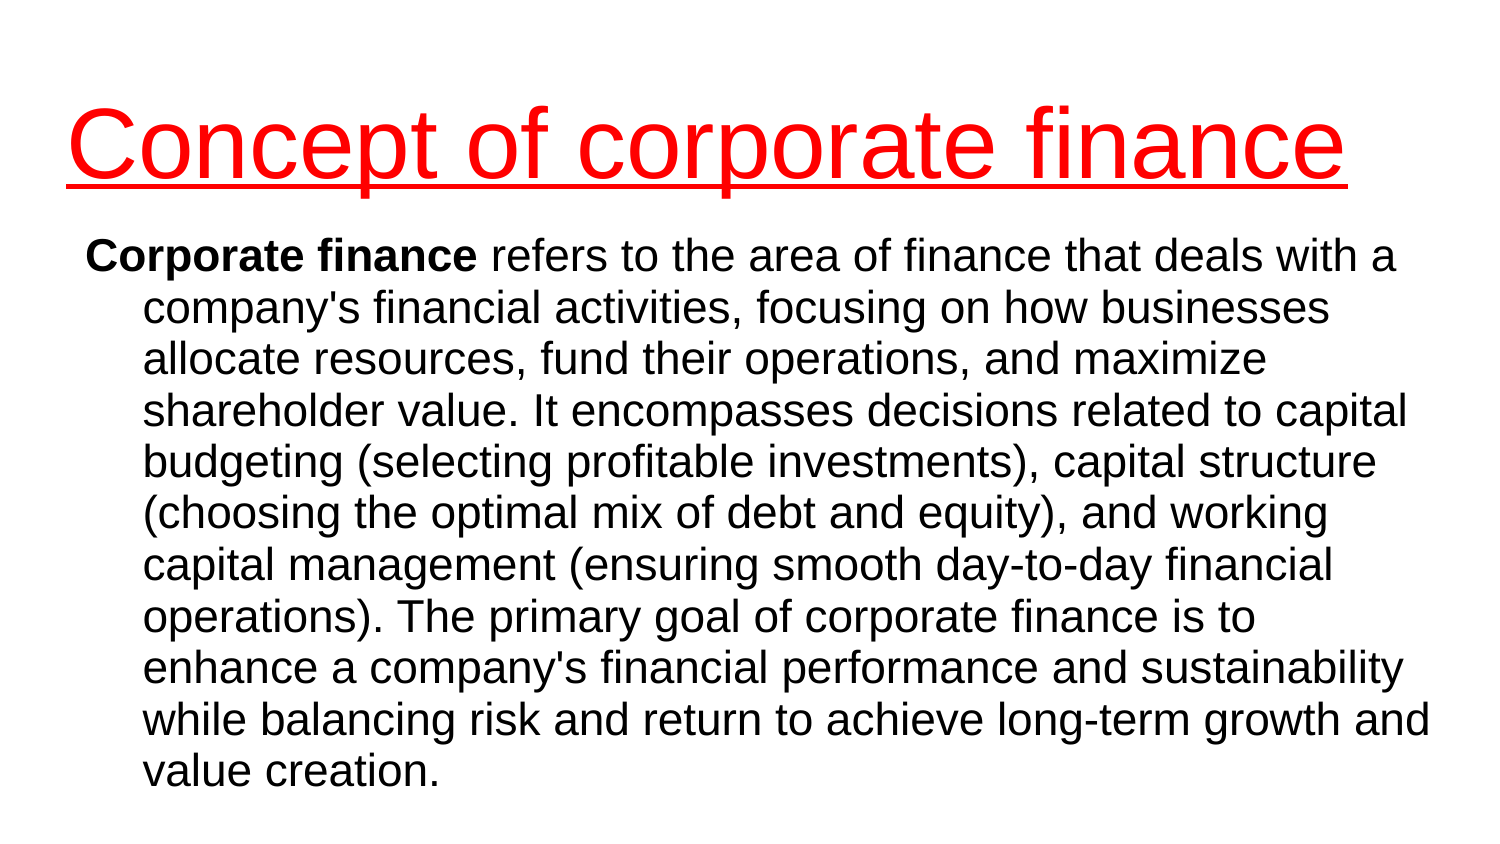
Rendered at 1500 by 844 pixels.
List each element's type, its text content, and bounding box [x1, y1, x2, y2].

title Concept of corporate finance [51, 44, 1449, 214]
subtitle Corporate finance refers to the area of finance that deals with a company's financial activities, focusing on how businesses allocate resources, fund their operations, and maximize shareholder value. It encompasses decisions related to capital budgeting (selecting profitable investments), capital structure (choosing the optimal mix of debt and equity), and working capital management (ensuring smooth day-to-day financial operations). The primary goal of corporate finance is to enhance a company's financial performance and sustainability while balancing risk and return to achieve long-term growth and value creation. [51, 214, 1449, 819]
